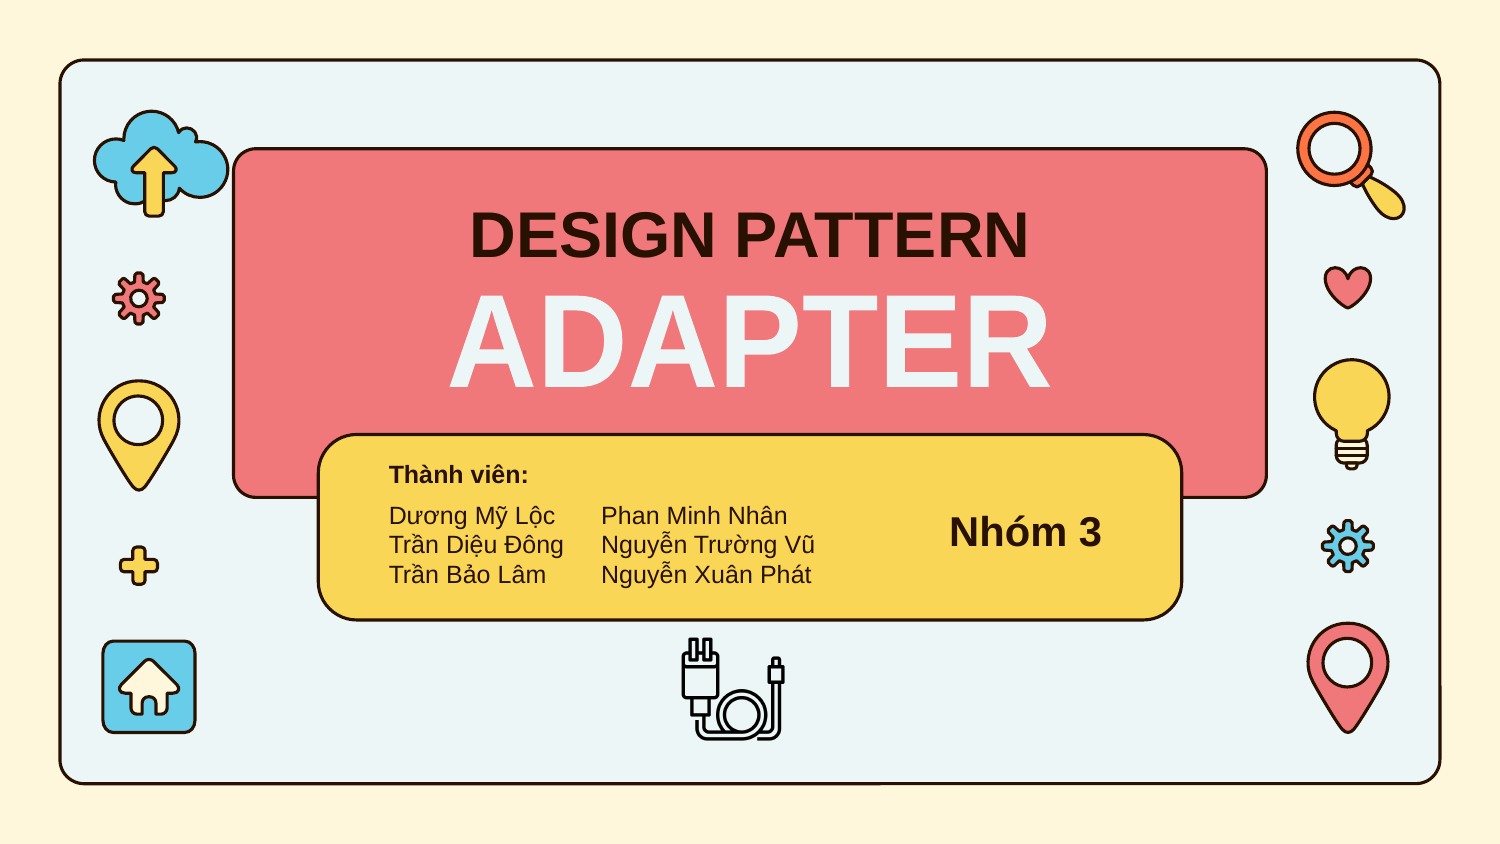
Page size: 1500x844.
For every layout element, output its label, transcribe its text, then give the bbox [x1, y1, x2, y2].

text_box [113, 272, 165, 324]
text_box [102, 640, 196, 733]
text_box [1285, 111, 1411, 219]
subtitle Phan Minh Nhân Nguyễn Trường Vũ Nguyễn Xuân Phát [586, 484, 832, 594]
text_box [89, 380, 189, 491]
picture [677, 634, 788, 745]
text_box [1306, 359, 1390, 470]
text_box [1325, 267, 1371, 309]
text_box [1298, 622, 1398, 733]
text_box [120, 547, 158, 585]
text_box [233, 148, 1267, 498]
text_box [94, 110, 234, 217]
text_box [1322, 520, 1374, 572]
subtitle DESIGN PATTERN [282, 177, 1218, 697]
